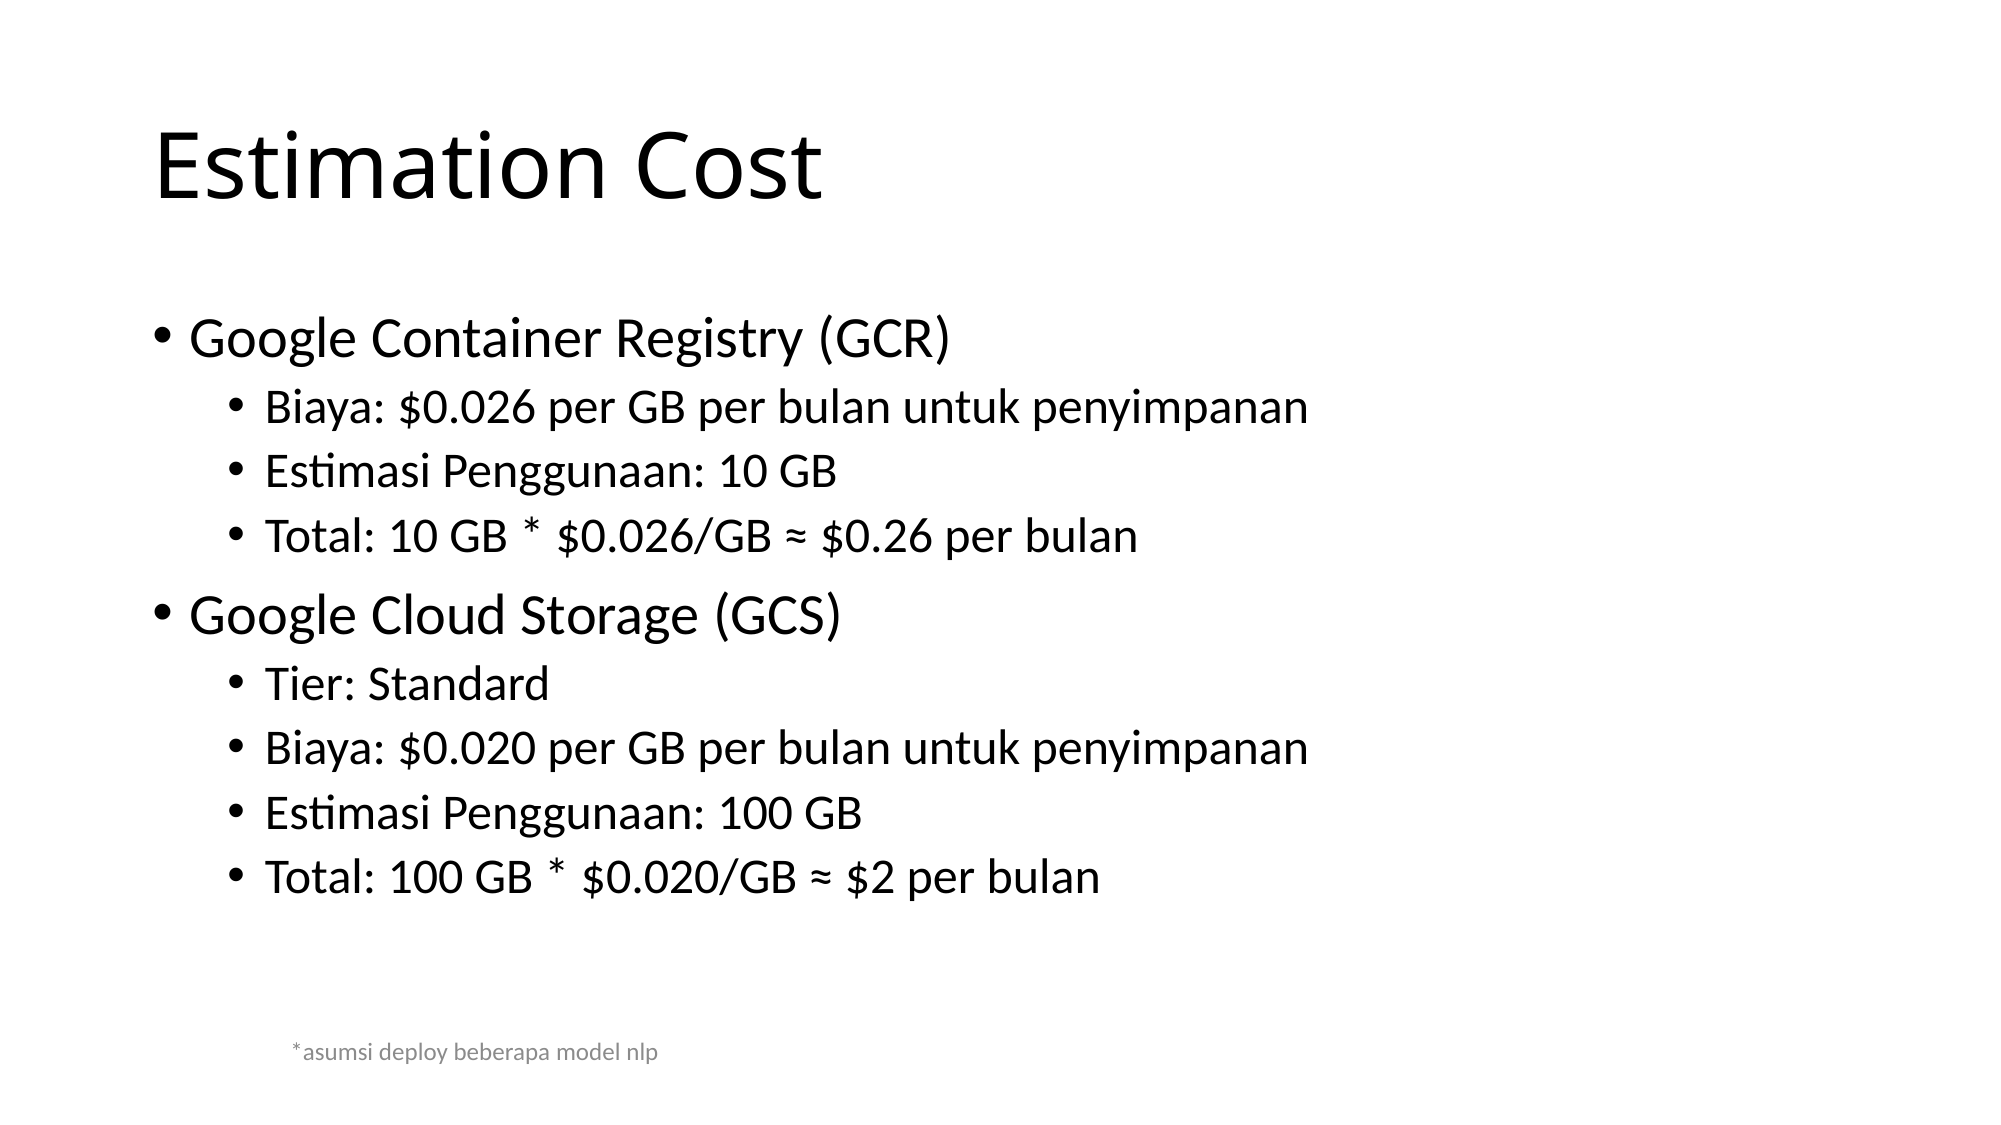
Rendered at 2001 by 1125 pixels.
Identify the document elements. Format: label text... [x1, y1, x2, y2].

list Google Container Registry (GCR) Biaya: $0.026 per GB per bulan untuk penyimpanan Estimasi Penggunaan: 10 GB Total: 10 GB * $0.026/GB ≈ $0.26 per bulan Google Cloud Storage (GCS) Tier: Standard Biaya: $0.020 per GB per bulan untuk penyimpanan Estimasi Penggunaan: 100 GB Total: 100 GB * $0.020/GB ≈ $2 per bulan [137, 299, 1863, 1014]
footer *asumsi deploy beberapa model nlp [137, 1035, 813, 1096]
title Estimation Cost [137, 59, 1863, 278]
